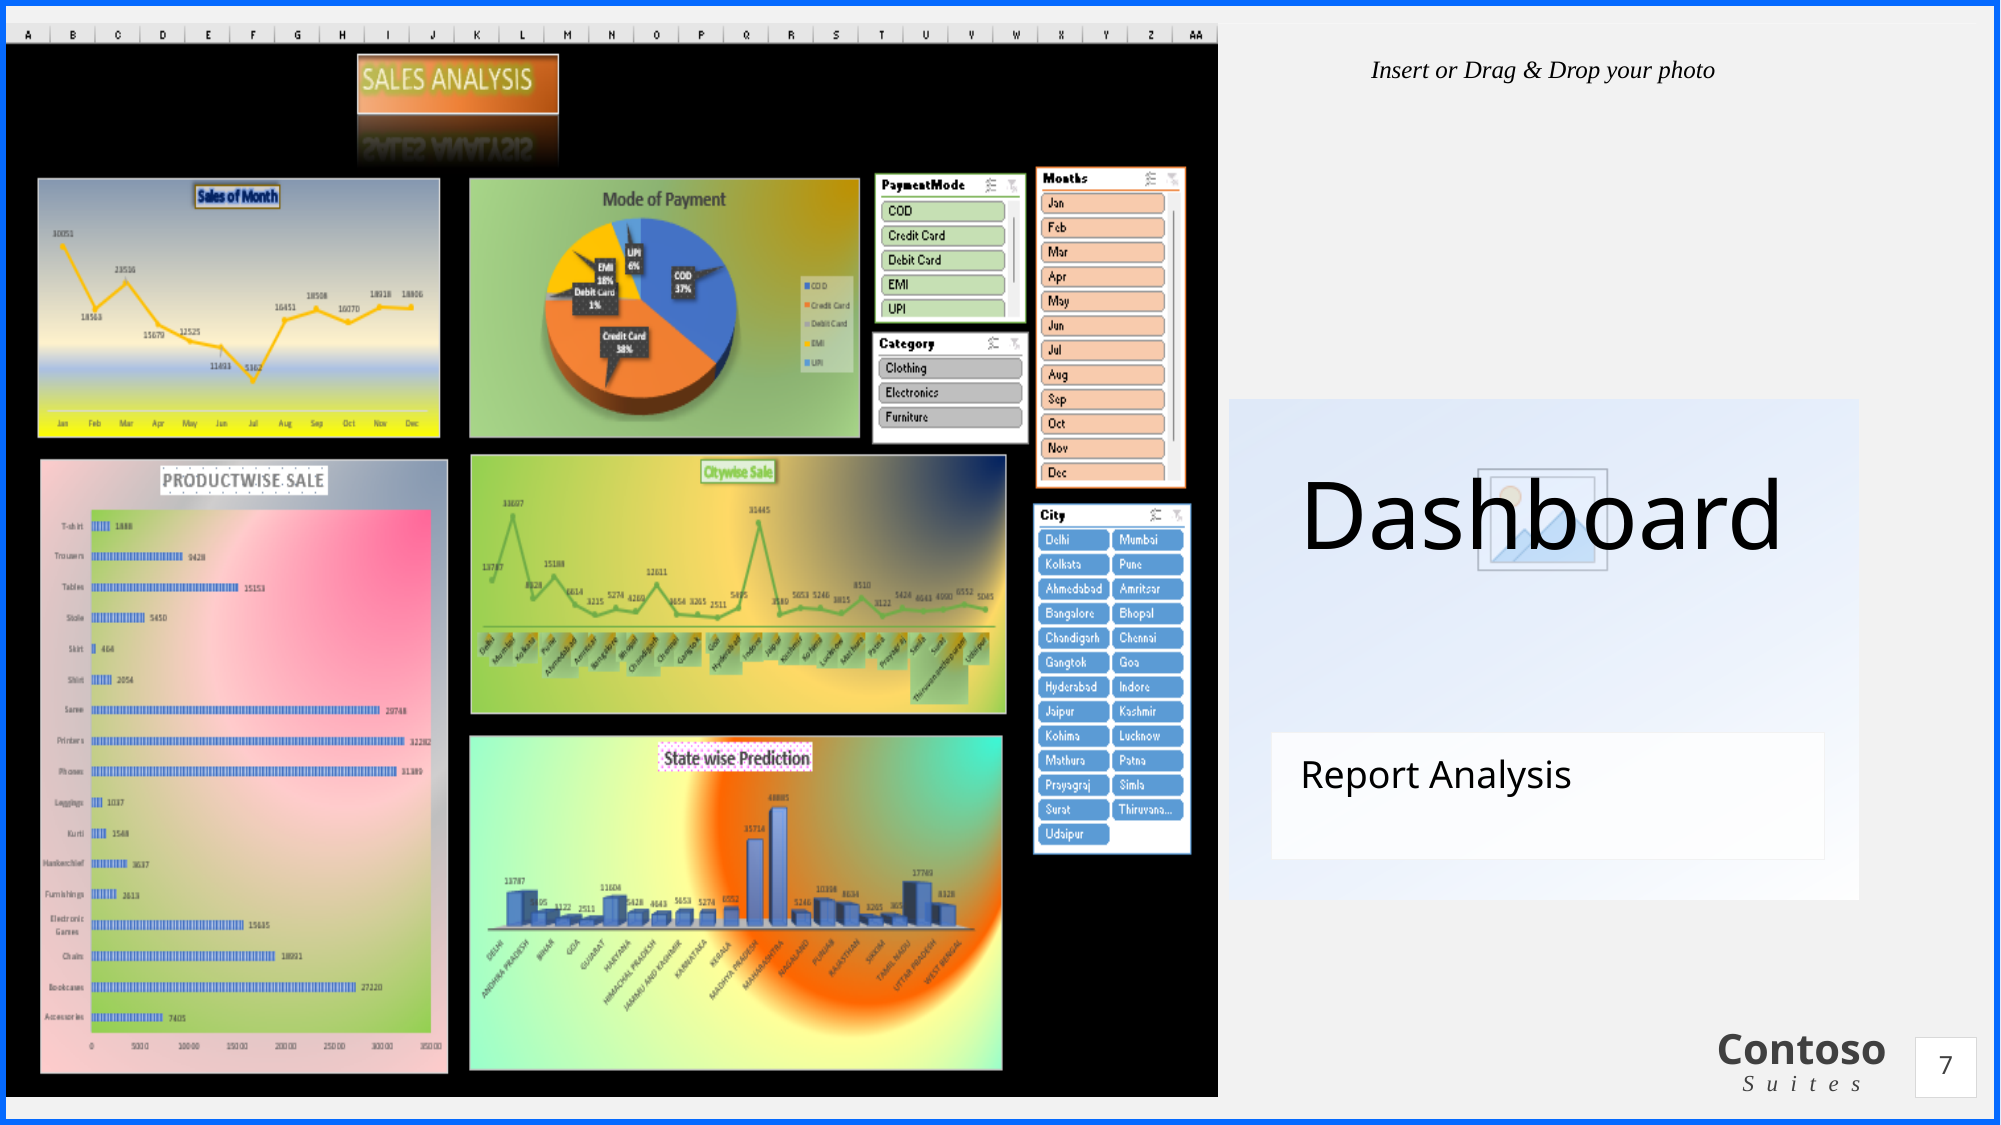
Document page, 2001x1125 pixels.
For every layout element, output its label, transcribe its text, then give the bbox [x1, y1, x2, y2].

picture [1218, 23, 1977, 1016]
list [6, 23, 1218, 1097]
slide_number 7 [1915, 1037, 1977, 1098]
